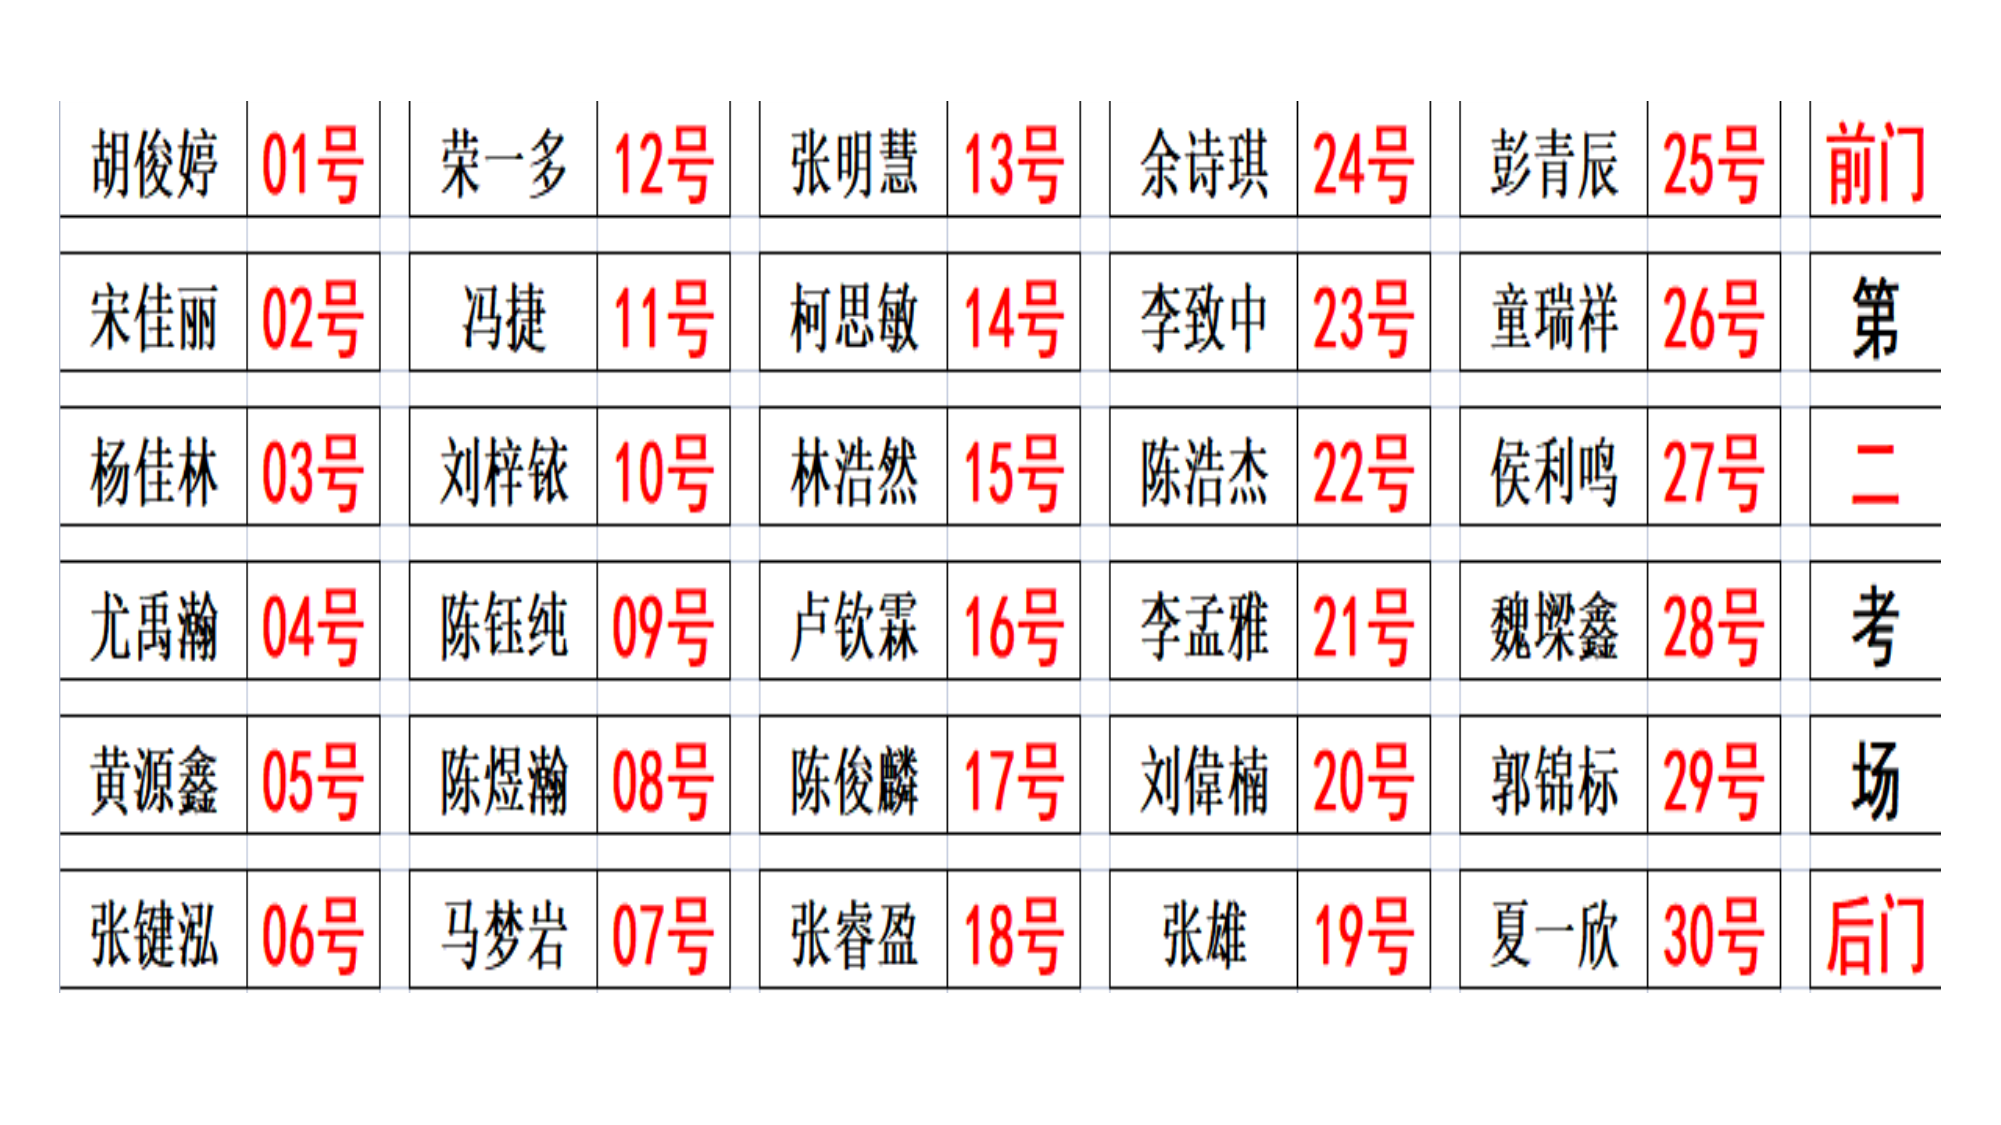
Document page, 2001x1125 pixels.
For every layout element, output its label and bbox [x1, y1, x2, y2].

picture [59, 101, 1941, 993]
